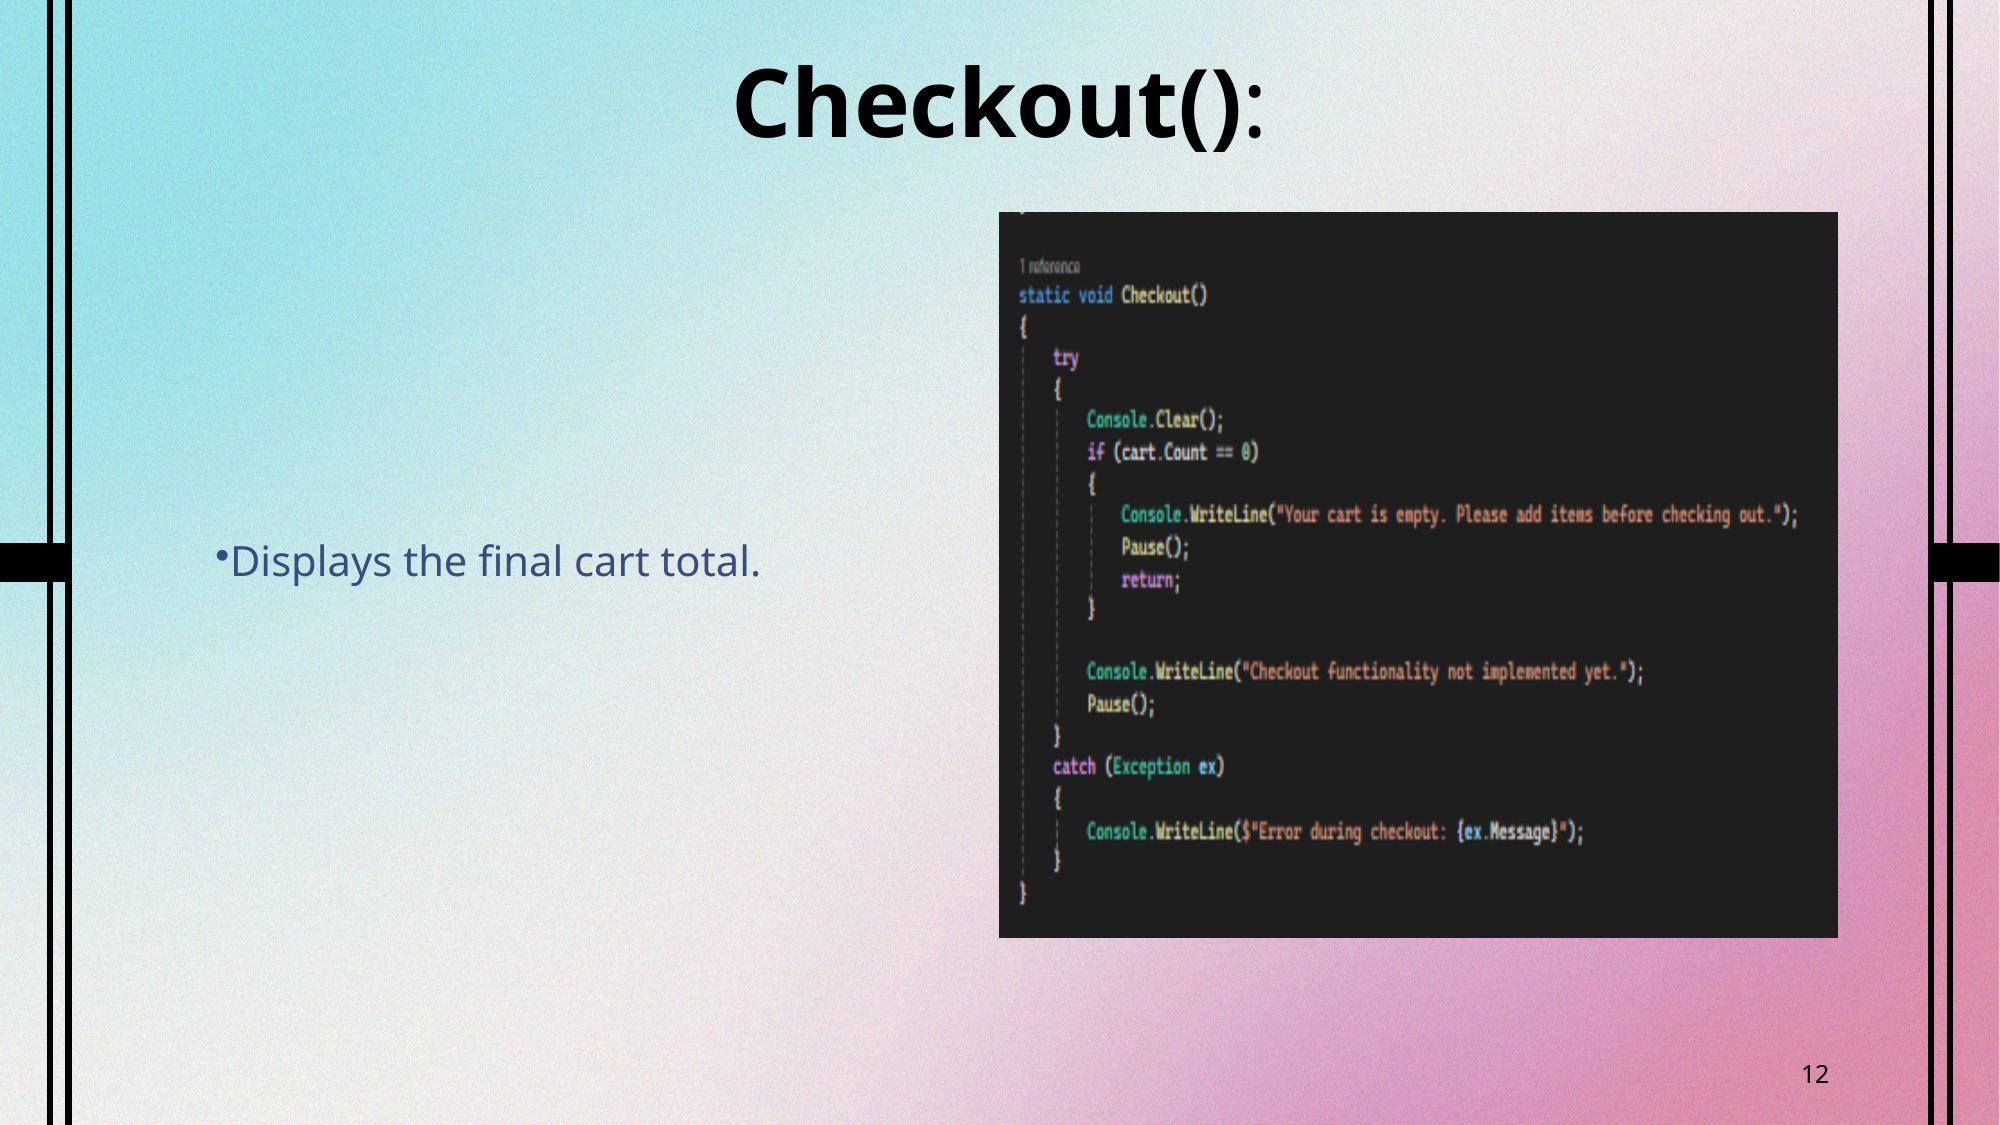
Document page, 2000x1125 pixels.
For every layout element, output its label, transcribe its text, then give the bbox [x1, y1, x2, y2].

slide_number 12 [1667, 1050, 1850, 1103]
list Displays the final cart total. [195, 525, 977, 663]
picture [999, 212, 1838, 938]
title Checkout(): [112, 50, 1887, 282]
